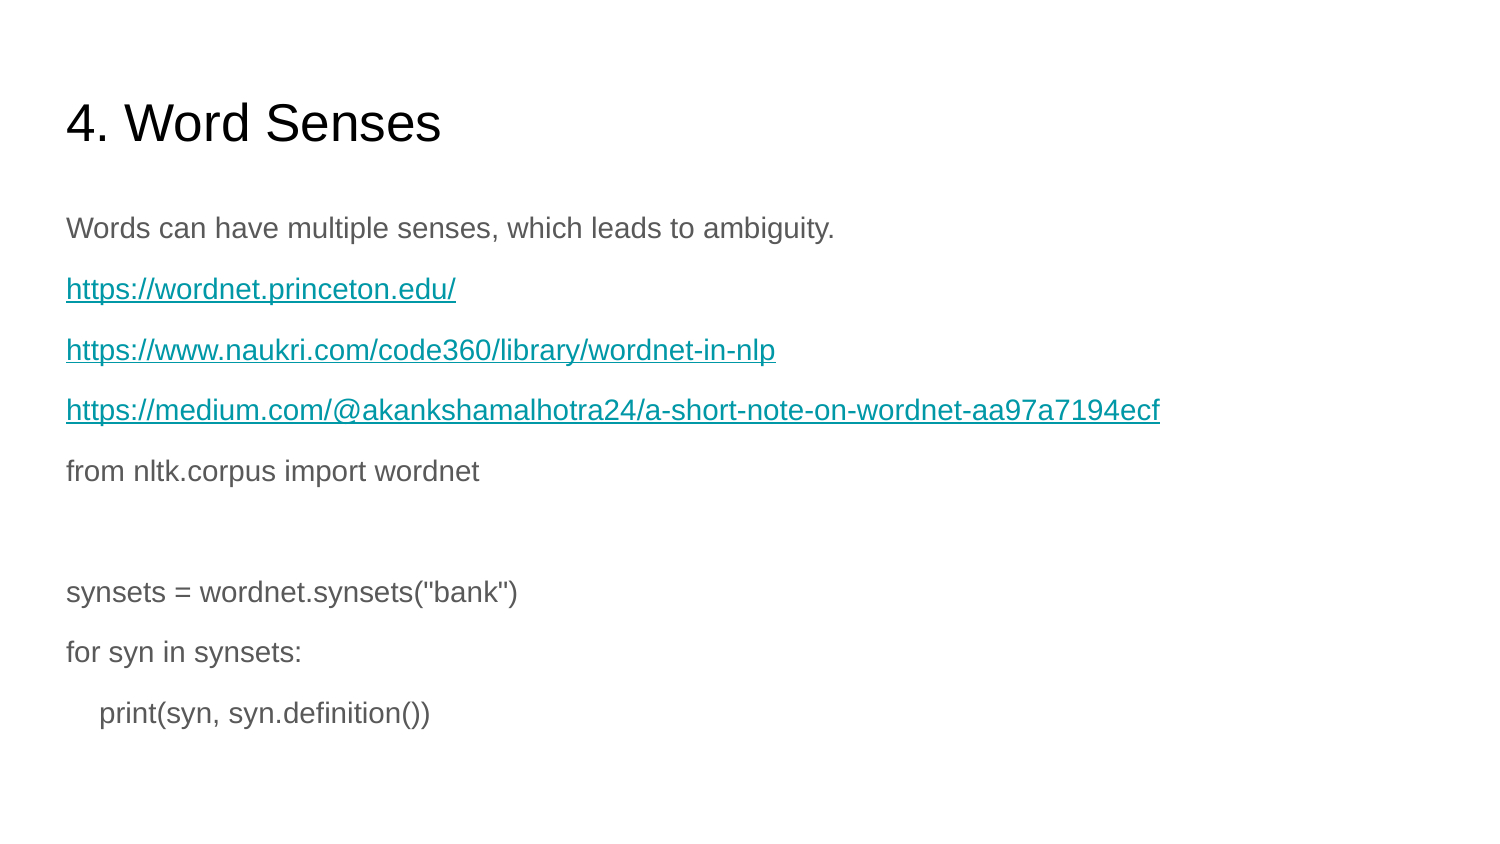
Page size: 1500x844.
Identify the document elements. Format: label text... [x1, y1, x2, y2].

title 4. Word Senses [51, 72, 1449, 167]
list Words can have multiple senses, which leads to ambiguity. https://wordnet.princeton.edu/ https://www.naukri.com/code360/library/wordnet-in-nlp https://medium.com/@akankshamalhotra24/a-short-note-on-wordnet-aa97a7194ecf from nltk.corpus import wordnet synsets = wordnet.synsets("bank") for syn in synsets: print(syn, syn.definition()) [51, 189, 1449, 750]
